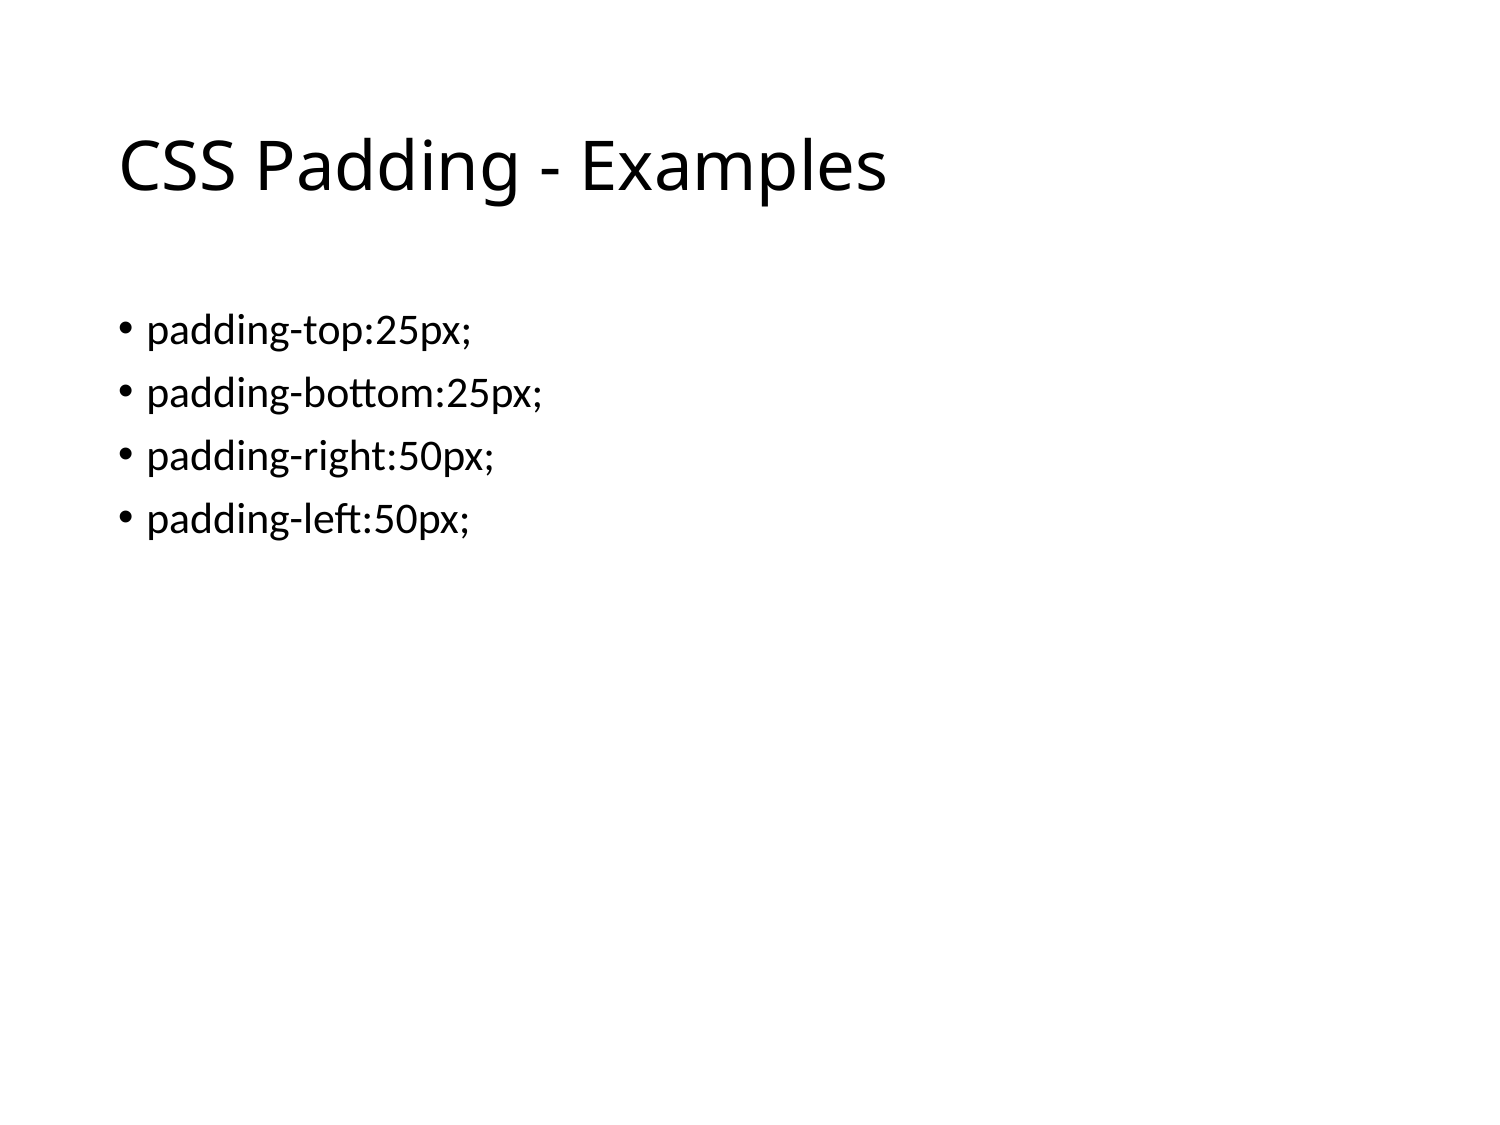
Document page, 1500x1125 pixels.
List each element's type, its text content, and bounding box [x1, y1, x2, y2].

list padding-top:25px; padding-bottom:25px; padding-right:50px; padding-left:50px; [103, 299, 1397, 1014]
title CSS Padding - Examples [103, 59, 1397, 278]
